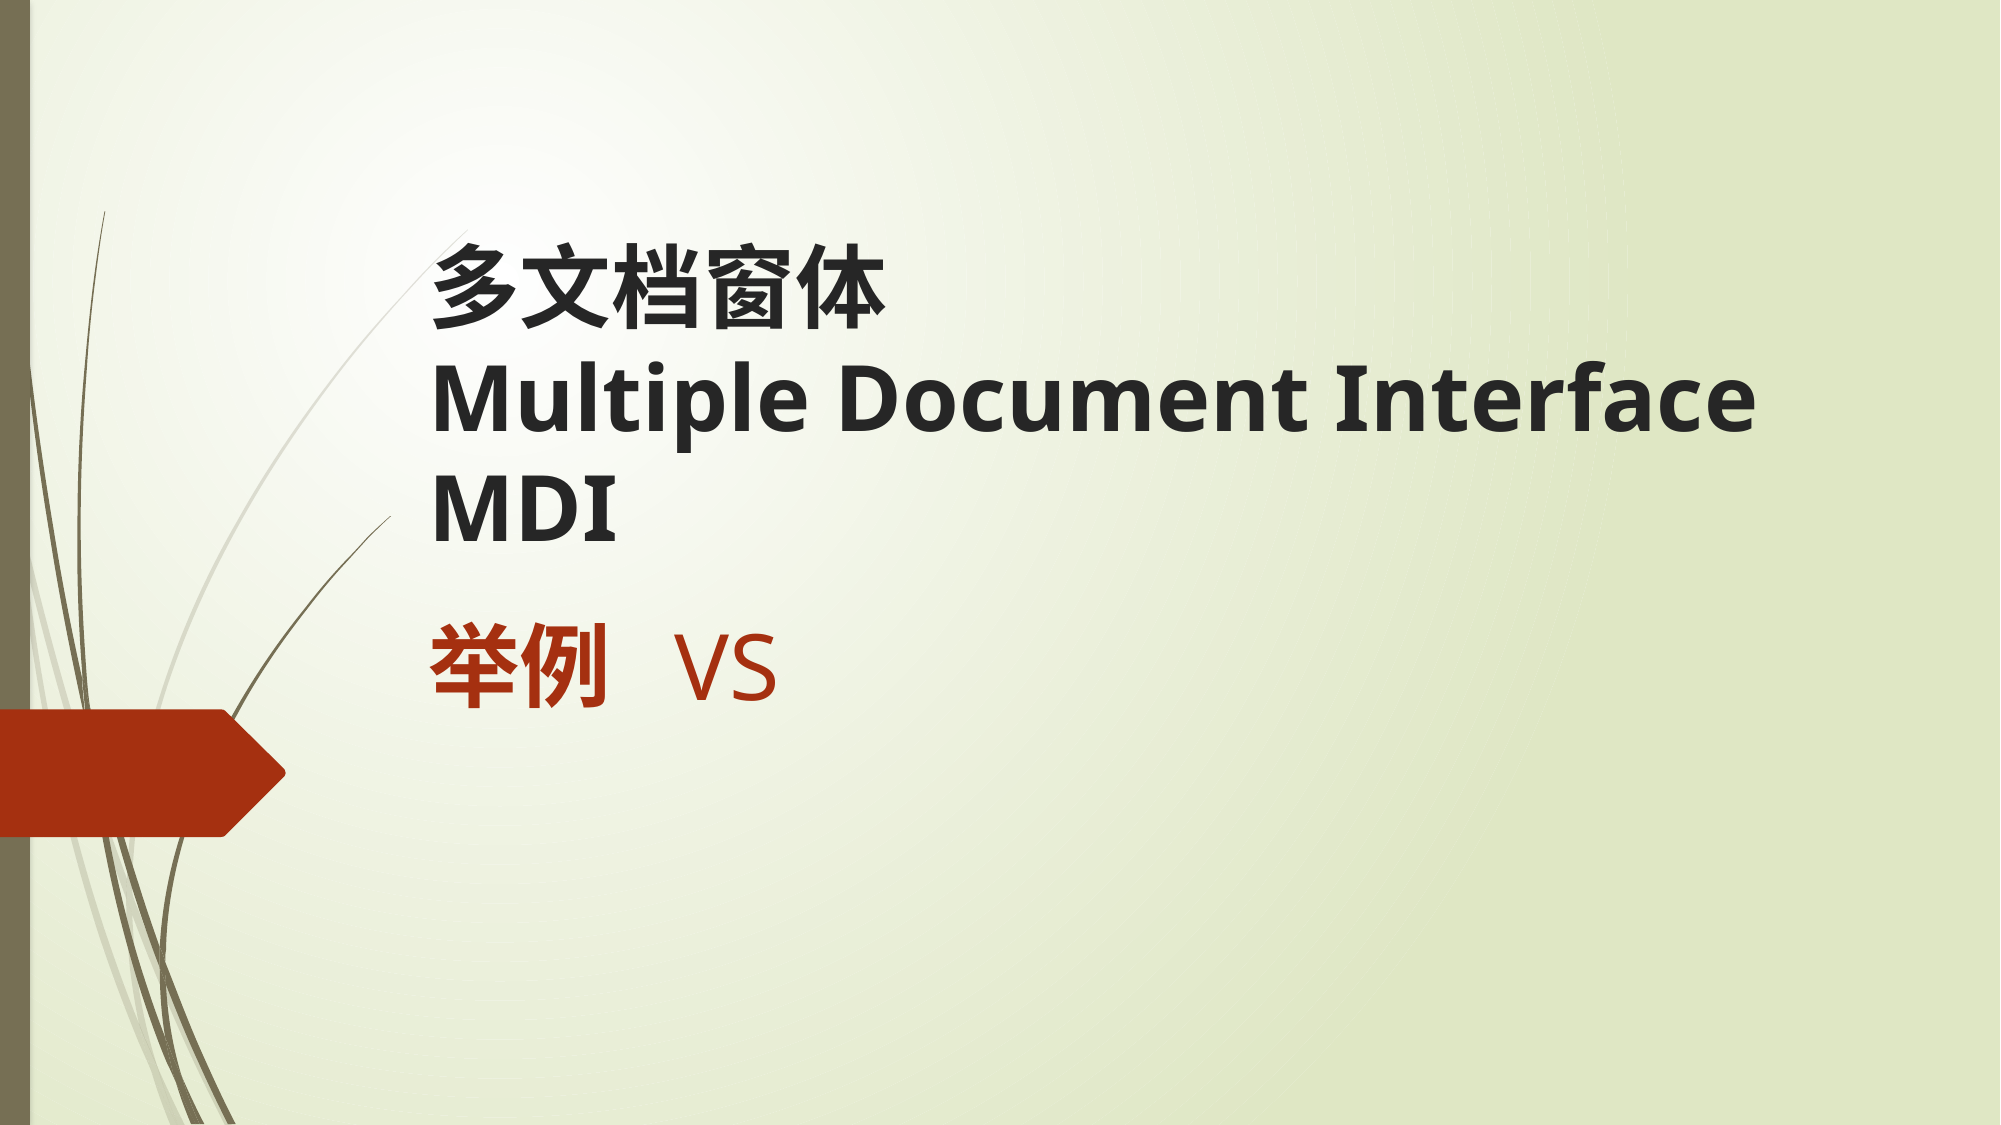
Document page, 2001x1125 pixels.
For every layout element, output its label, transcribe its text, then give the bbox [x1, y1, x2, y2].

text_box 多文档窗体 Multiple Document Interface MDI 举例 VS [413, 221, 1821, 727]
